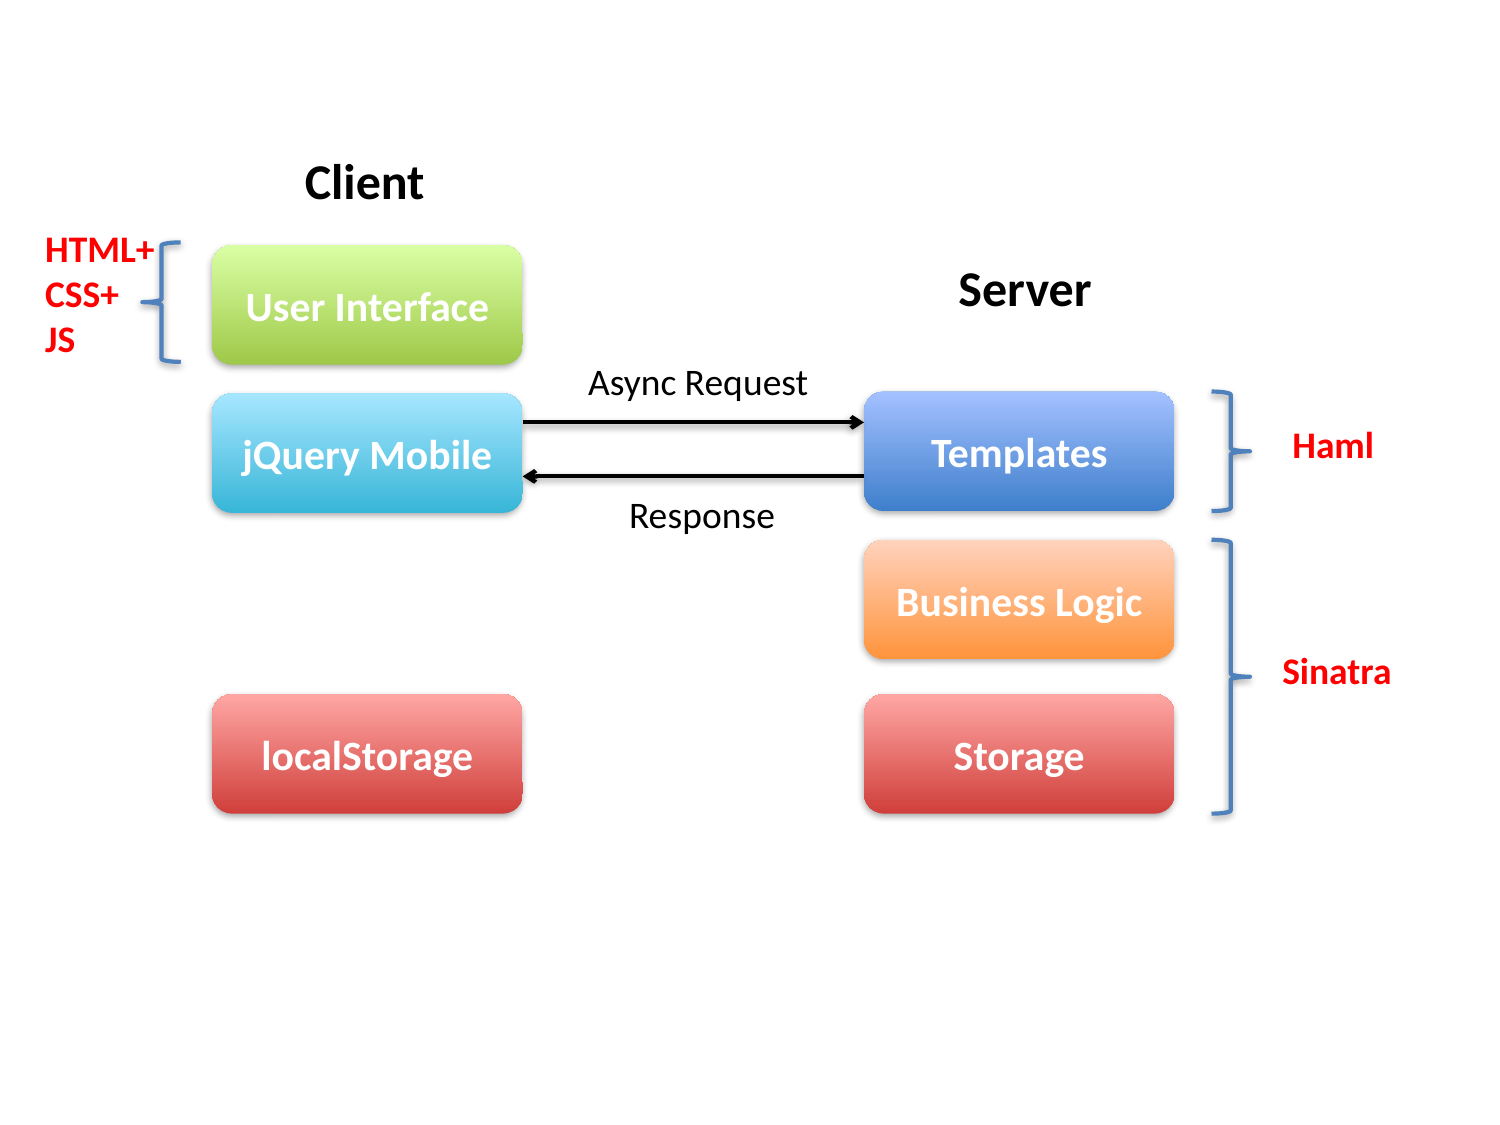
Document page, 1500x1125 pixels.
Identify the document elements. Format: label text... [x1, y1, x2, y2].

text_box Haml [1277, 413, 1390, 474]
text_box Response [614, 485, 791, 543]
text_box [1211, 389, 1253, 514]
text_box [170, 240, 181, 364]
text_box [1211, 537, 1253, 816]
text_box HTML+ CSS+ JS [30, 217, 170, 368]
text_box localStorage [212, 694, 523, 814]
text_box Storage [863, 694, 1175, 814]
text_box Sinatra [1267, 639, 1407, 700]
text_box Business Logic [863, 539, 1175, 660]
text_box Client [290, 142, 440, 217]
text_box jQuery Mobile [212, 393, 523, 513]
text_box Server [943, 249, 1107, 324]
text_box Async Request [573, 350, 824, 411]
text_box Templates [863, 391, 1175, 512]
text_box User Interface [212, 245, 523, 365]
